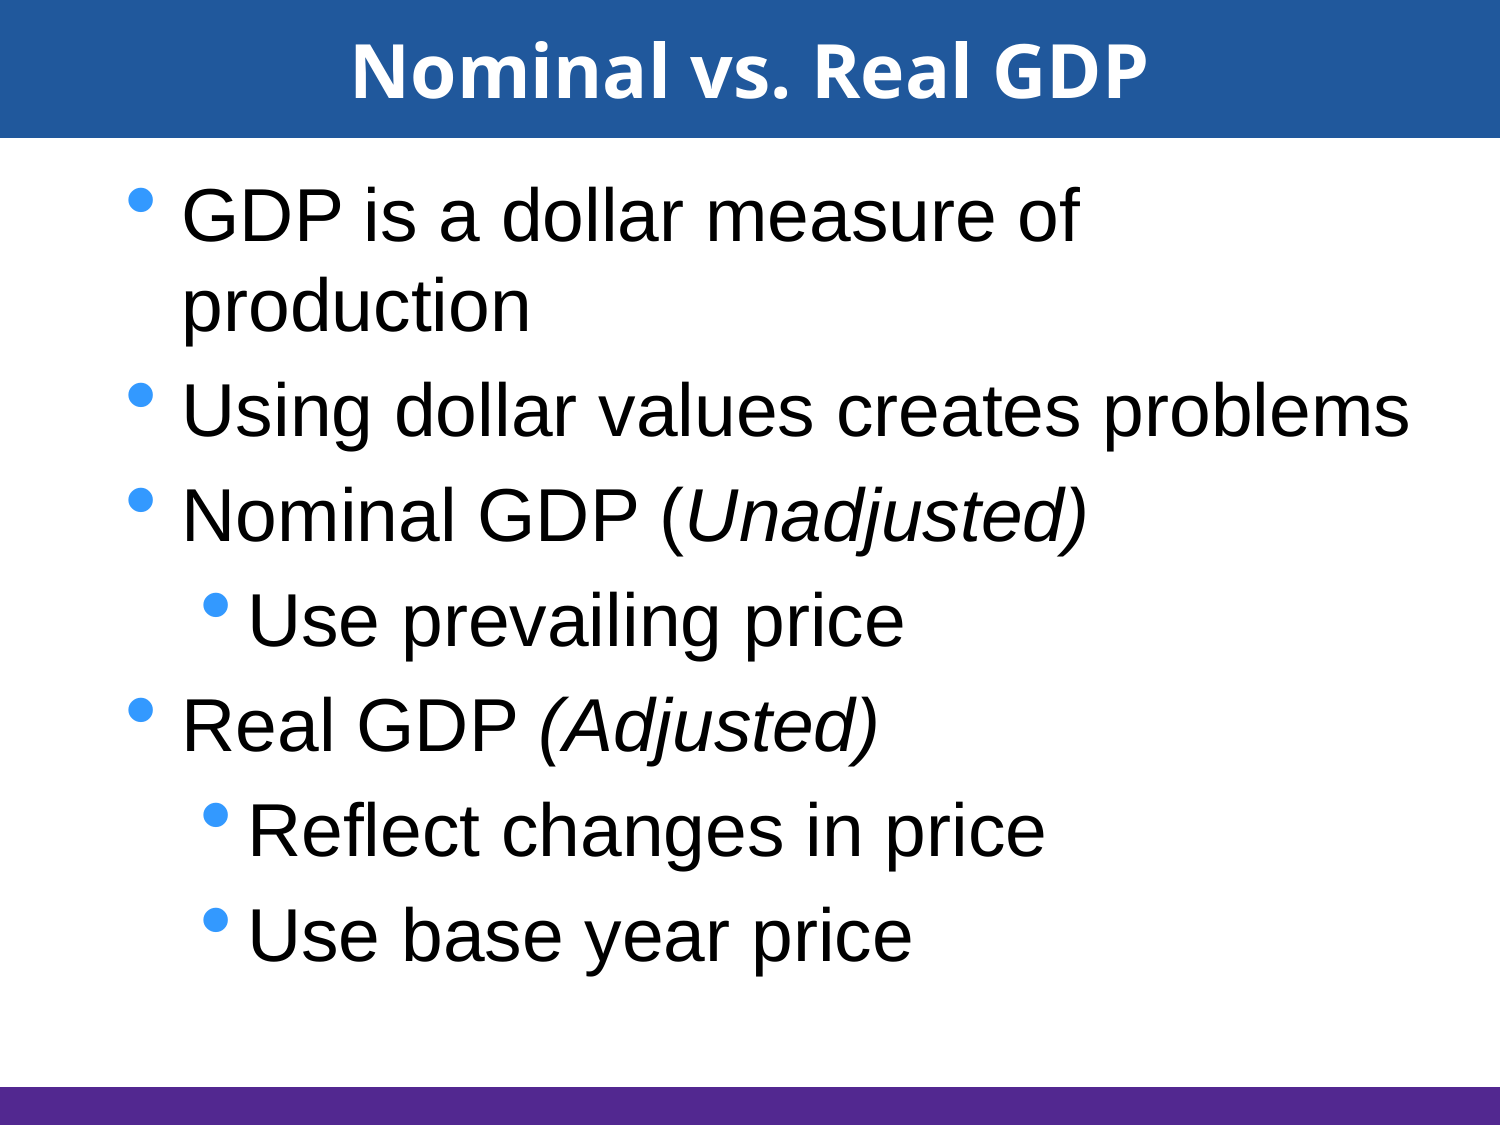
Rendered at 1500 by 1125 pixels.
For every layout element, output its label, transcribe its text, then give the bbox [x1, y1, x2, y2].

list GDP is a dollar measure of production Using dollar values creates problems Nominal GDP (Unadjusted) Use prevailing price Real GDP (Adjusted) Reflect changes in price Use base year price [110, 158, 1446, 966]
title Nominal vs. Real GDP [0, 0, 1500, 138]
